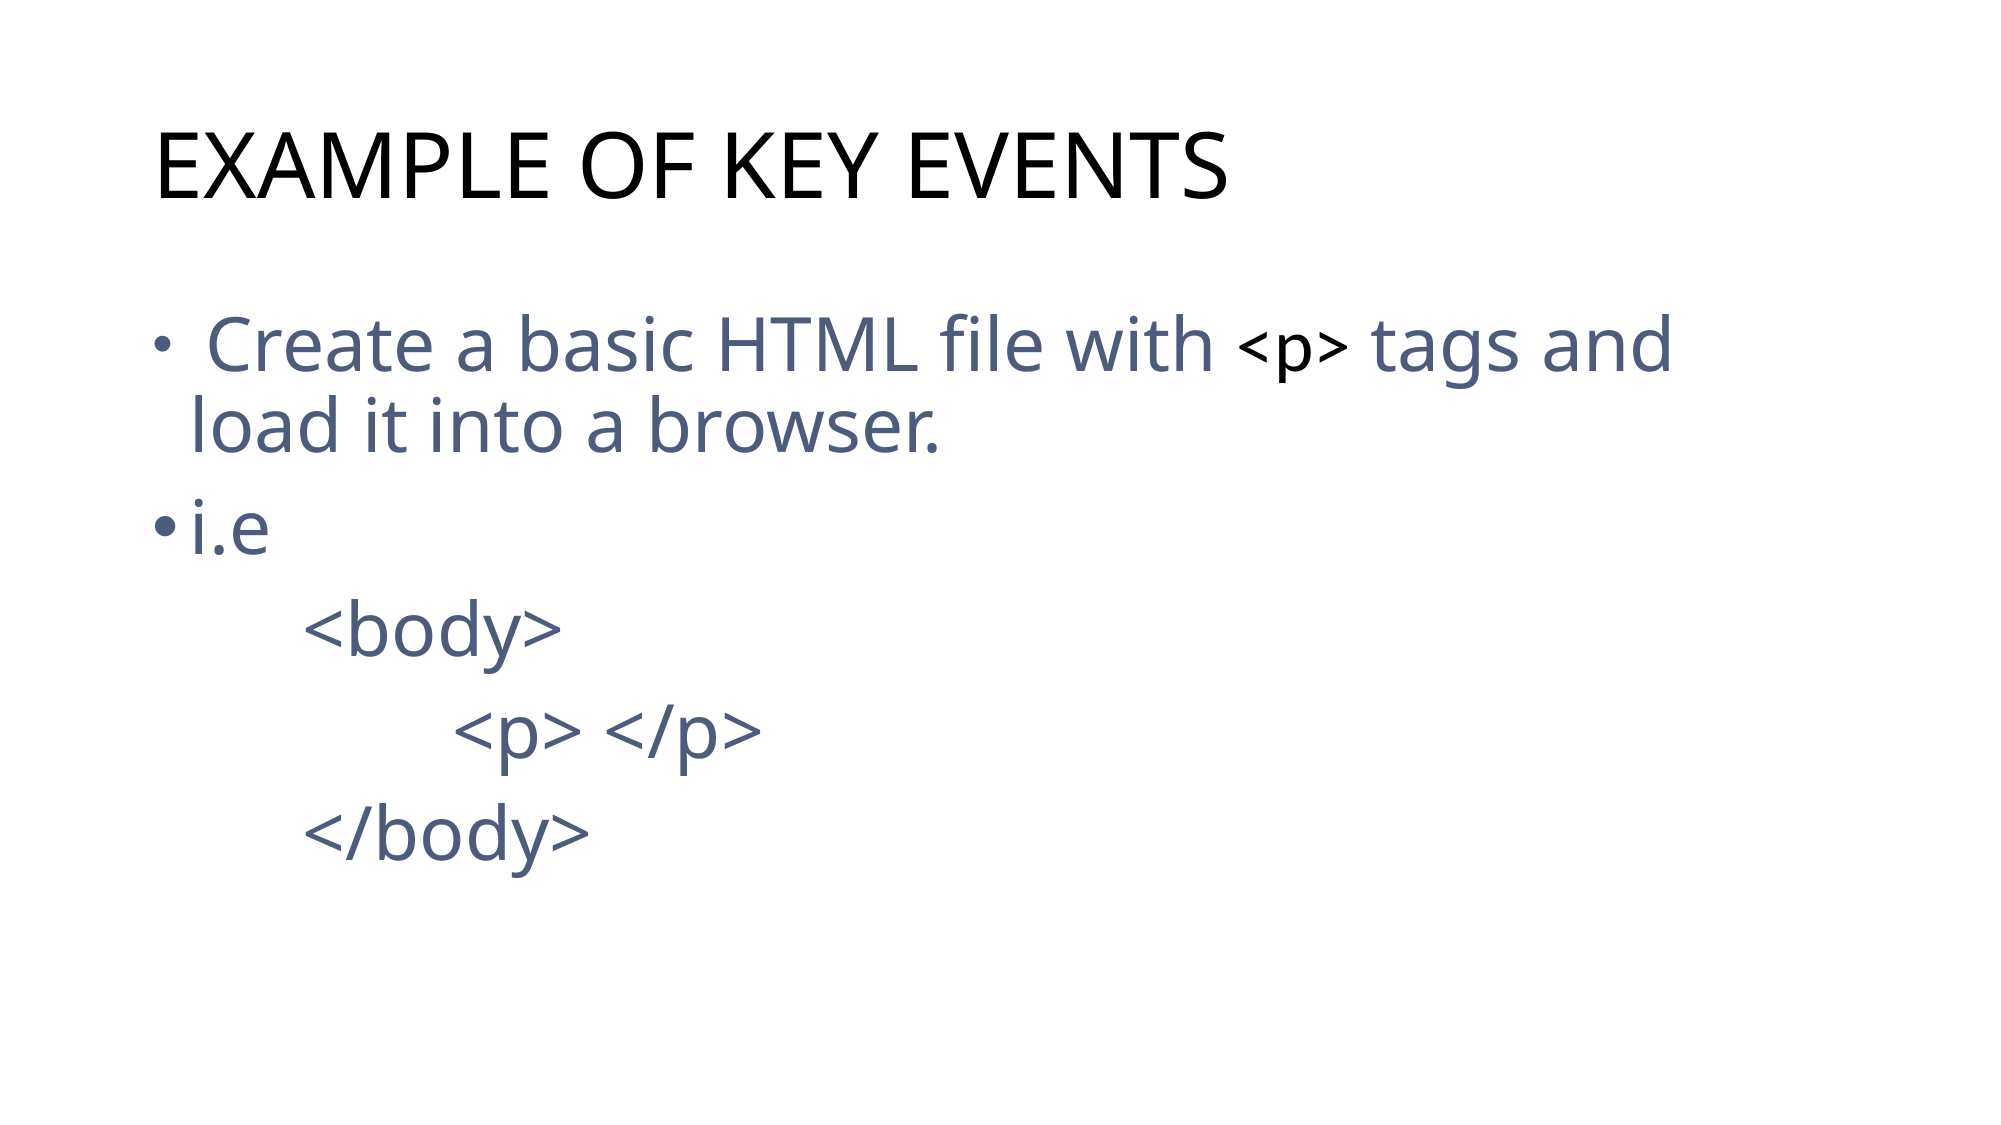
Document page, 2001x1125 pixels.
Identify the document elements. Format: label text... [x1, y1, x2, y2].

title EXAMPLE OF KEY EVENTS [137, 59, 1863, 278]
list Create a basic HTML file with <p> tags and load it into a browser. i.e <body> <p> </p> </body> [137, 299, 1863, 1014]
